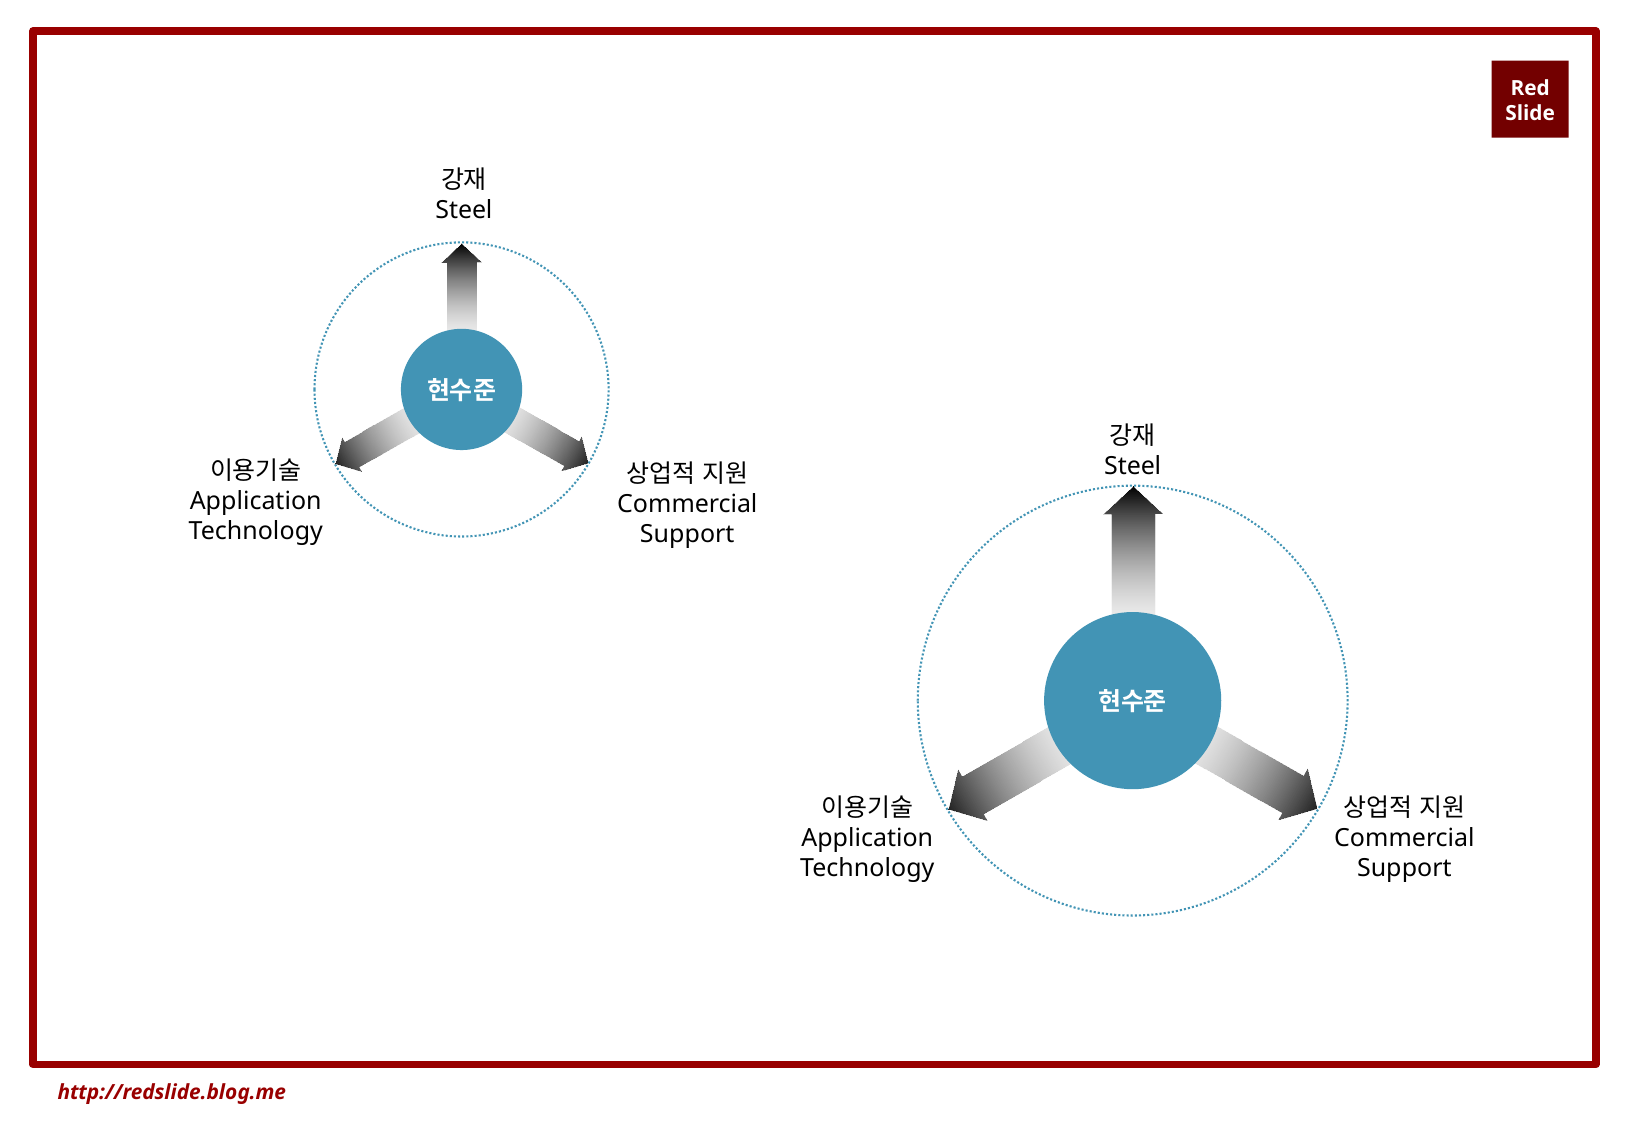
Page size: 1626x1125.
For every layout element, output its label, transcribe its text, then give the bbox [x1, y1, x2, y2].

text_box [954, 727, 1070, 821]
text_box 이용기술 Application Technology [158, 447, 354, 552]
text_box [314, 242, 609, 537]
text_box 상업적 지원 Commercial Support [579, 450, 796, 555]
text_box [917, 487, 1131, 784]
text_box 상업적 지원 Commercial Support [1296, 783, 1513, 889]
text_box [966, 764, 1296, 916]
text_box 강재 Steel [1069, 412, 1196, 487]
text_box [1135, 487, 1348, 783]
text_box 이용기술 Application Technology [769, 784, 966, 889]
text_box 강재 Steel [400, 156, 528, 232]
text_box [1103, 487, 1163, 614]
text_box 현수준 [1044, 612, 1222, 790]
text_box [1196, 726, 1311, 820]
